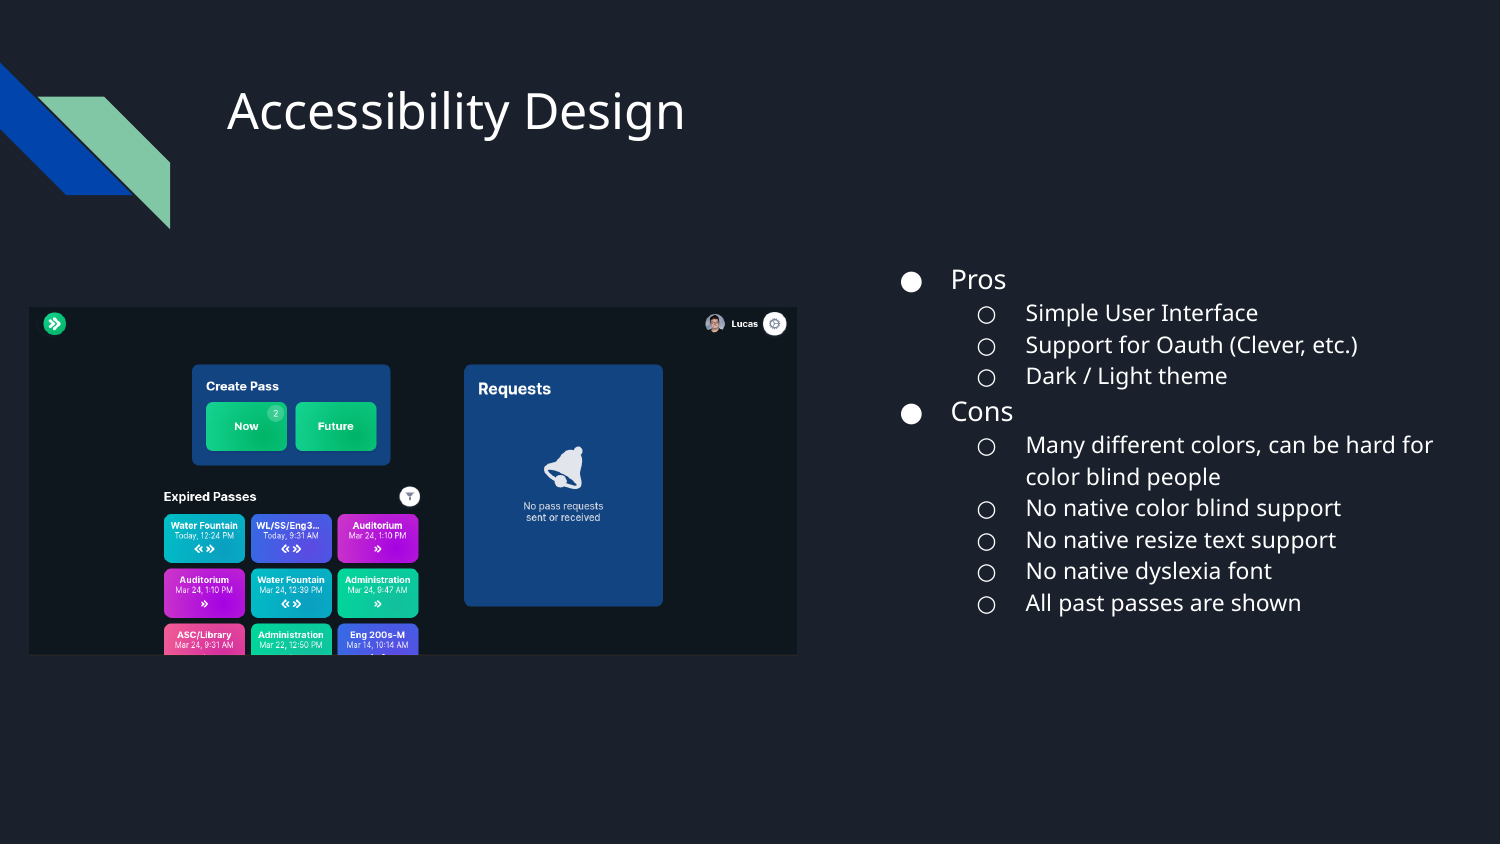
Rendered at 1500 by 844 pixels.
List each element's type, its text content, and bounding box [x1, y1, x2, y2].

list Pros Simple User Interface Support for Oauth (Clever, etc.) Dark / Light theme Cons Many different colors, can be hard for color blind people No native color blind support No native resize text support No native dyslexia font All past passes are shown [860, 242, 1457, 721]
picture [29, 306, 797, 656]
title Accessibility Design [212, 64, 1368, 215]
